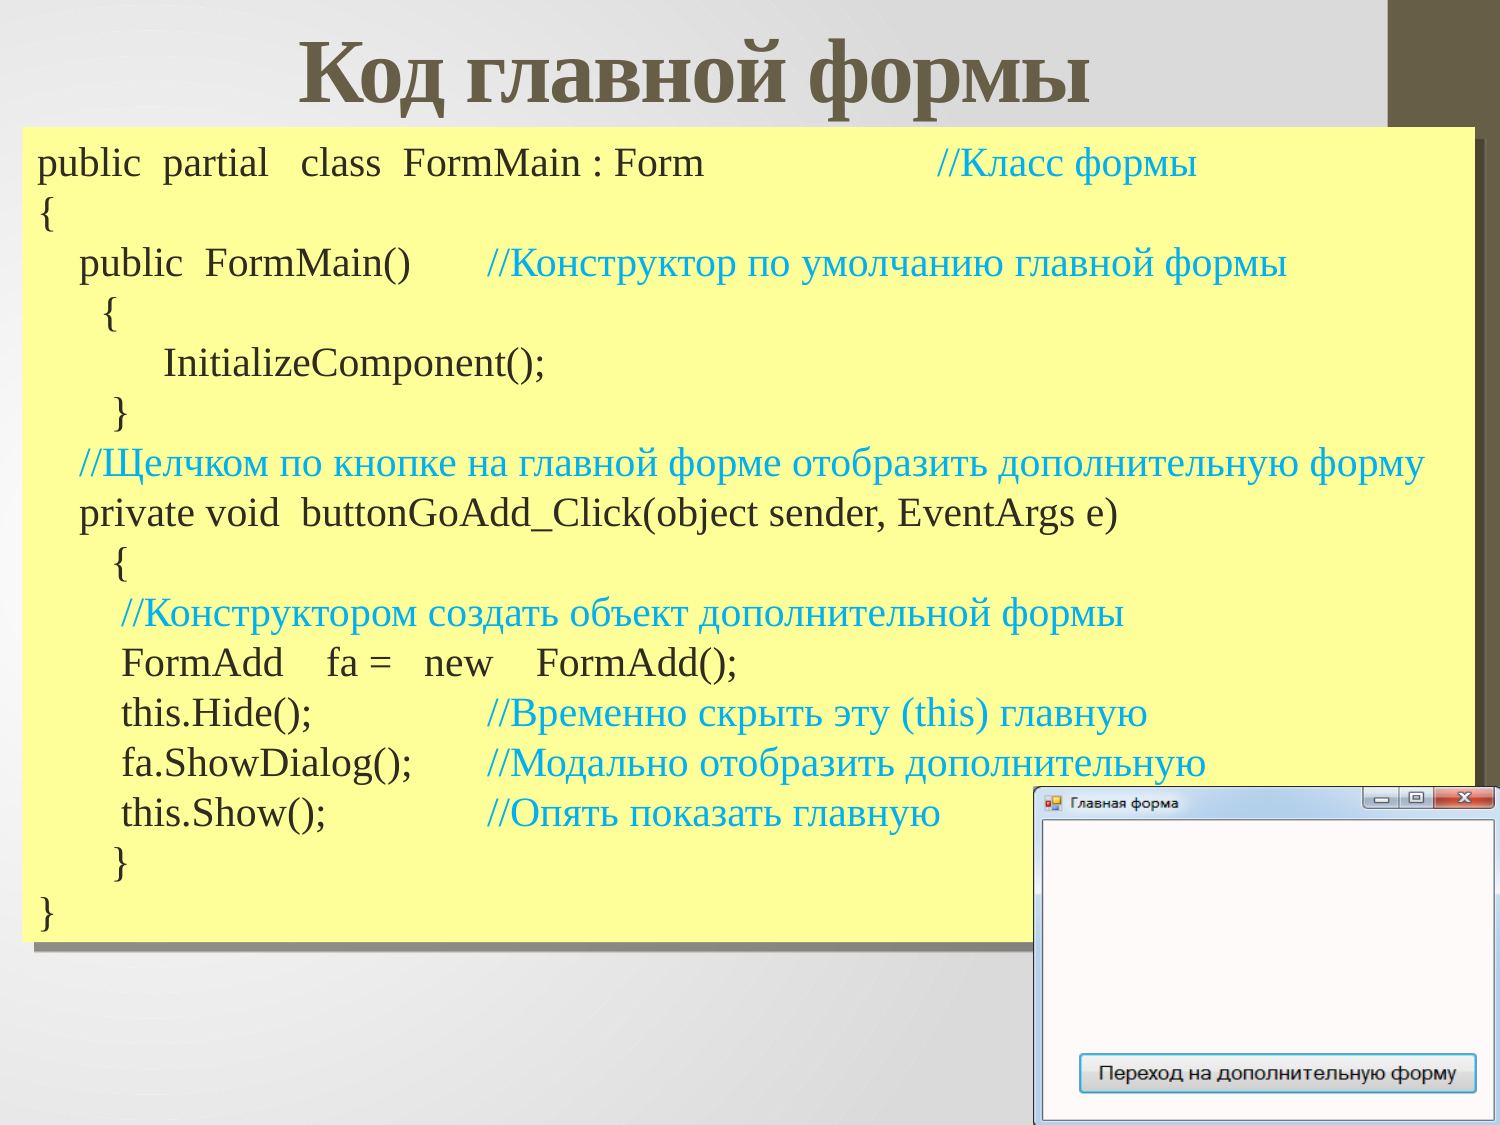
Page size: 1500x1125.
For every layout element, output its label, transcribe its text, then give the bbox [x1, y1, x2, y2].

text_box Код главной формы [26, 3, 1365, 127]
text_box public partial class FormMain : Form //Класс формы { public FormMain() //Конструктор по умолчанию главной формы { InitializeComponent(); } //Щелчком по кнопке на главной форме отобразить дополнительную форму private void buttonGoAdd_Click(object sender, EventArgs e) { //Конструктором создать объект дополнительной формы FormAdd fa = new FormAdd(); this.Hide(); //Временно скрыть эту (this) главную fa.ShowDialog(); //Модально отобразить дополнительную this.Show(); //Опять показать главную } } [22, 127, 1475, 943]
picture [1032, 786, 1500, 1125]
